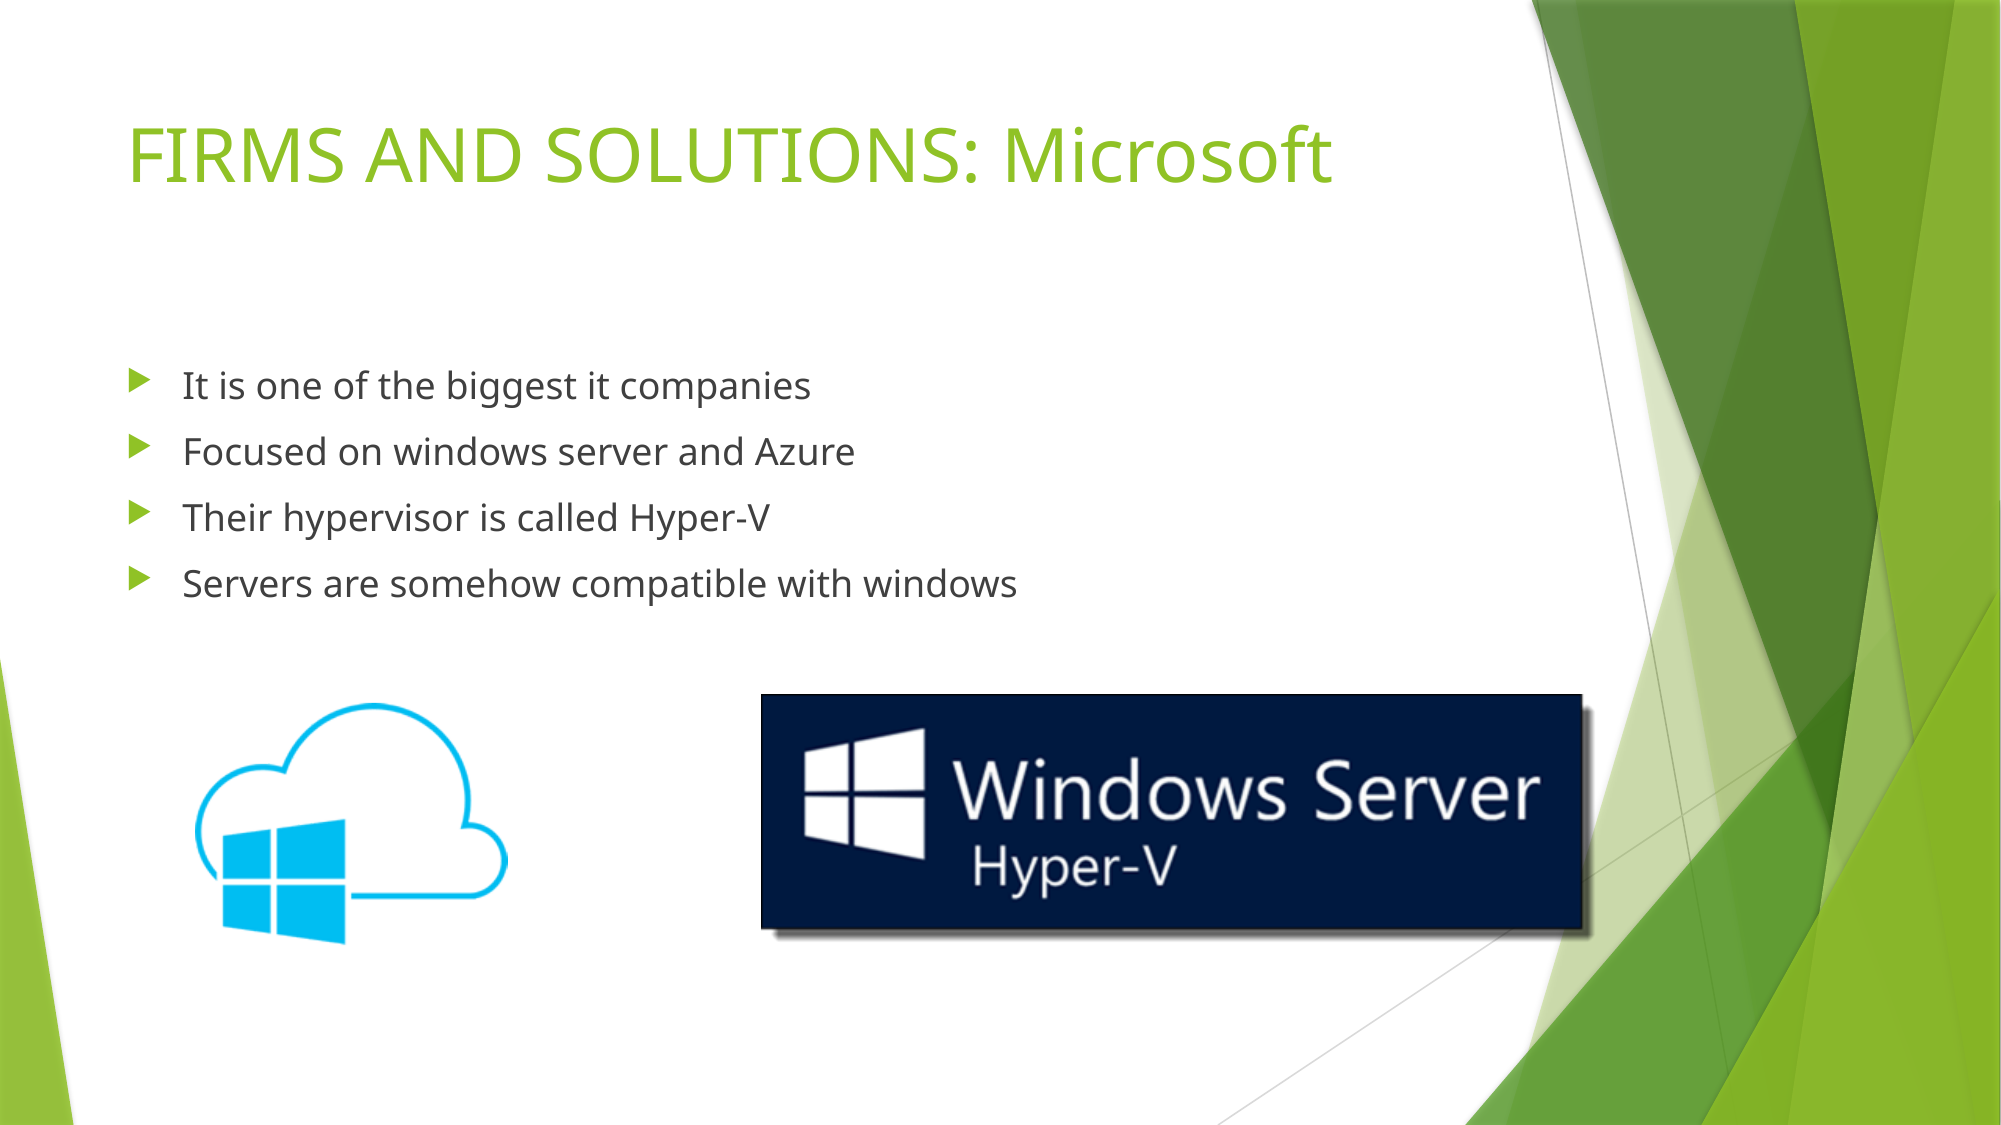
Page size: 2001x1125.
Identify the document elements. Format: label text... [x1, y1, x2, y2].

picture [194, 666, 509, 857]
picture [194, 709, 509, 981]
list It is one of the biggest it companies Focused on windows server and Azure Their hypervisor is called Hyper-V Servers are somehow compatible with windows [111, 354, 1522, 992]
picture [761, 694, 1607, 954]
title FIRMS AND SOLUTIONS: Microsoft [111, 99, 1522, 317]
